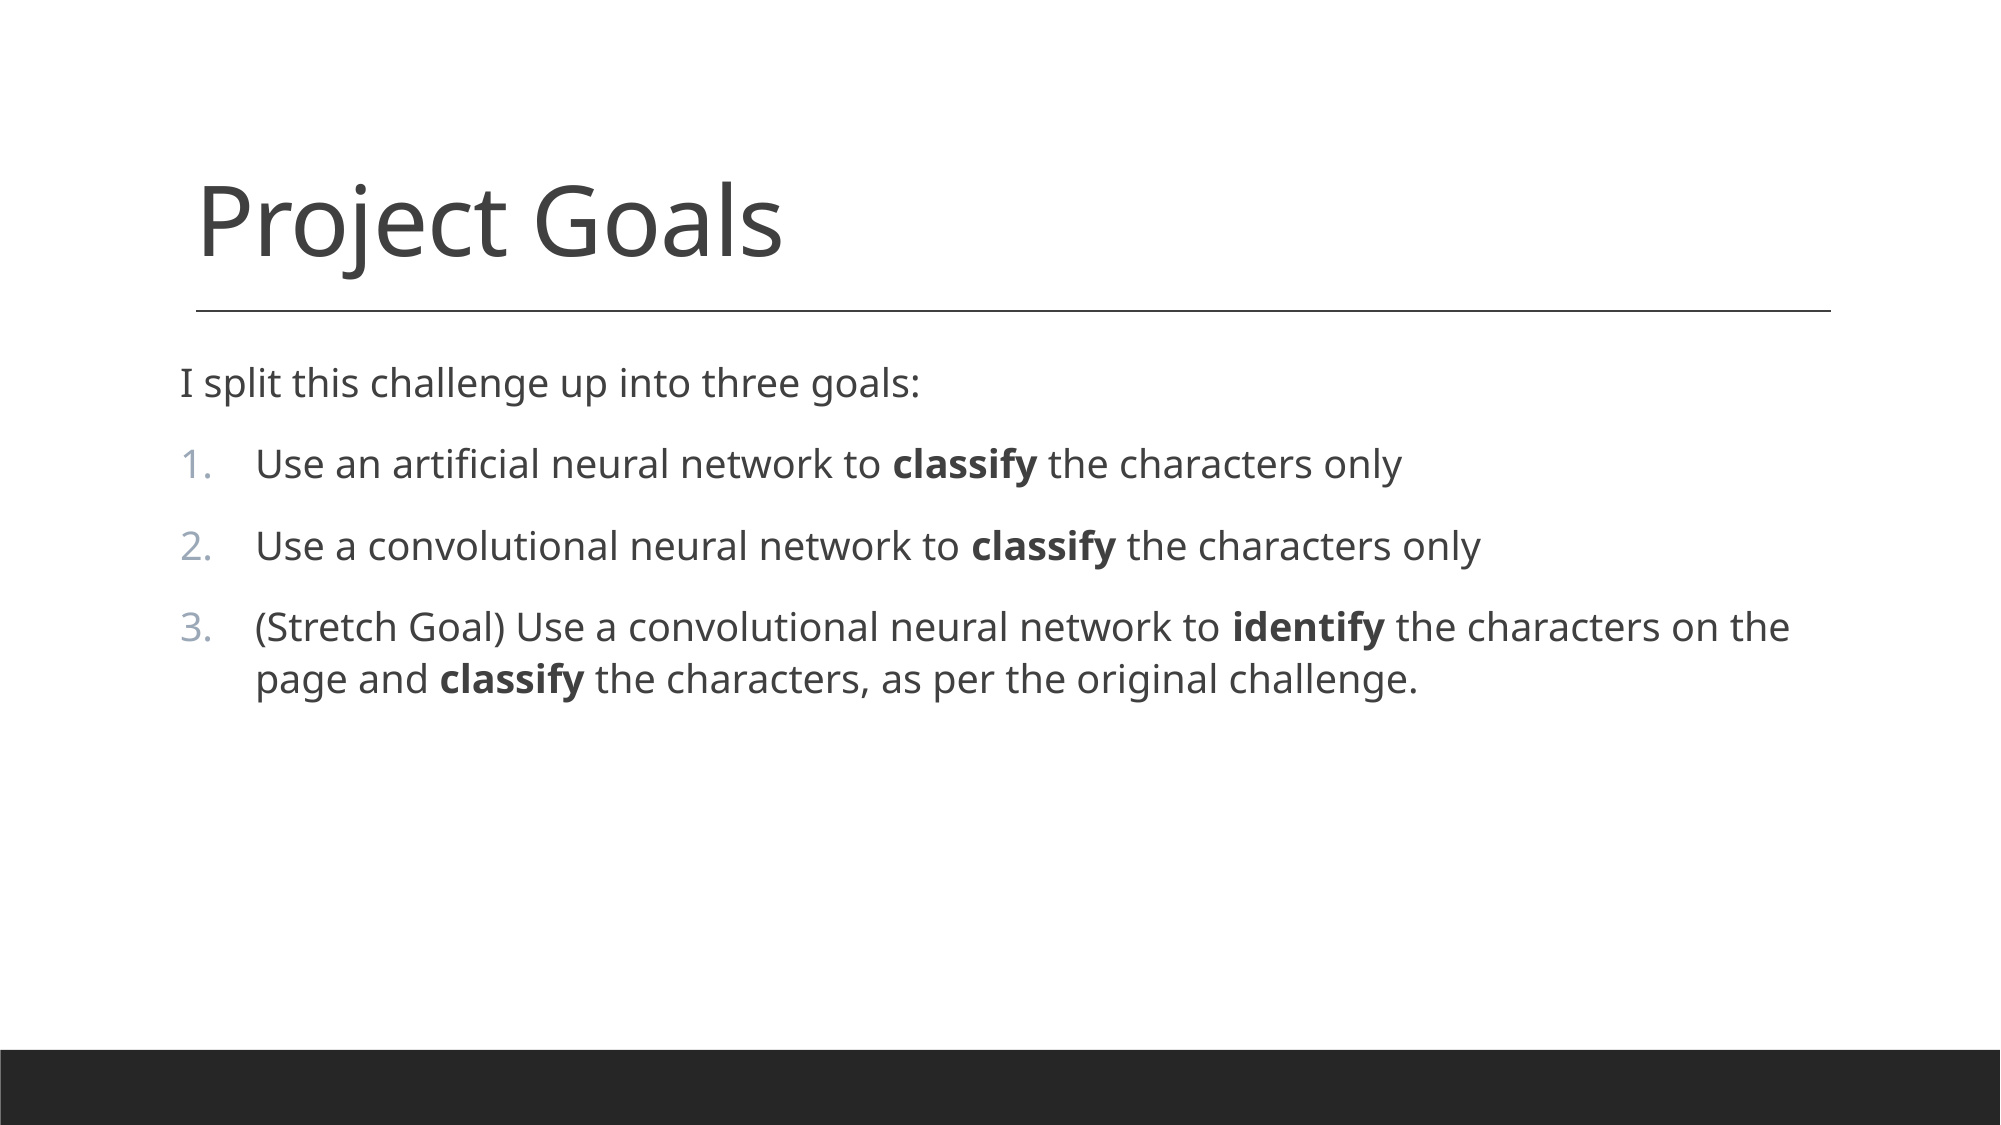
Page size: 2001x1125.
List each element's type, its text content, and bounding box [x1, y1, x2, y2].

title Project Goals [180, 47, 1830, 285]
list I split this challenge up into three goals: Use an artificial neural network to classify the characters only Use a convolutional neural network to classify the characters only (Stretch Goal) Use a convolutional neural network to identify the characters on the page and classify the characters, as per the original challenge. [180, 345, 1830, 963]
